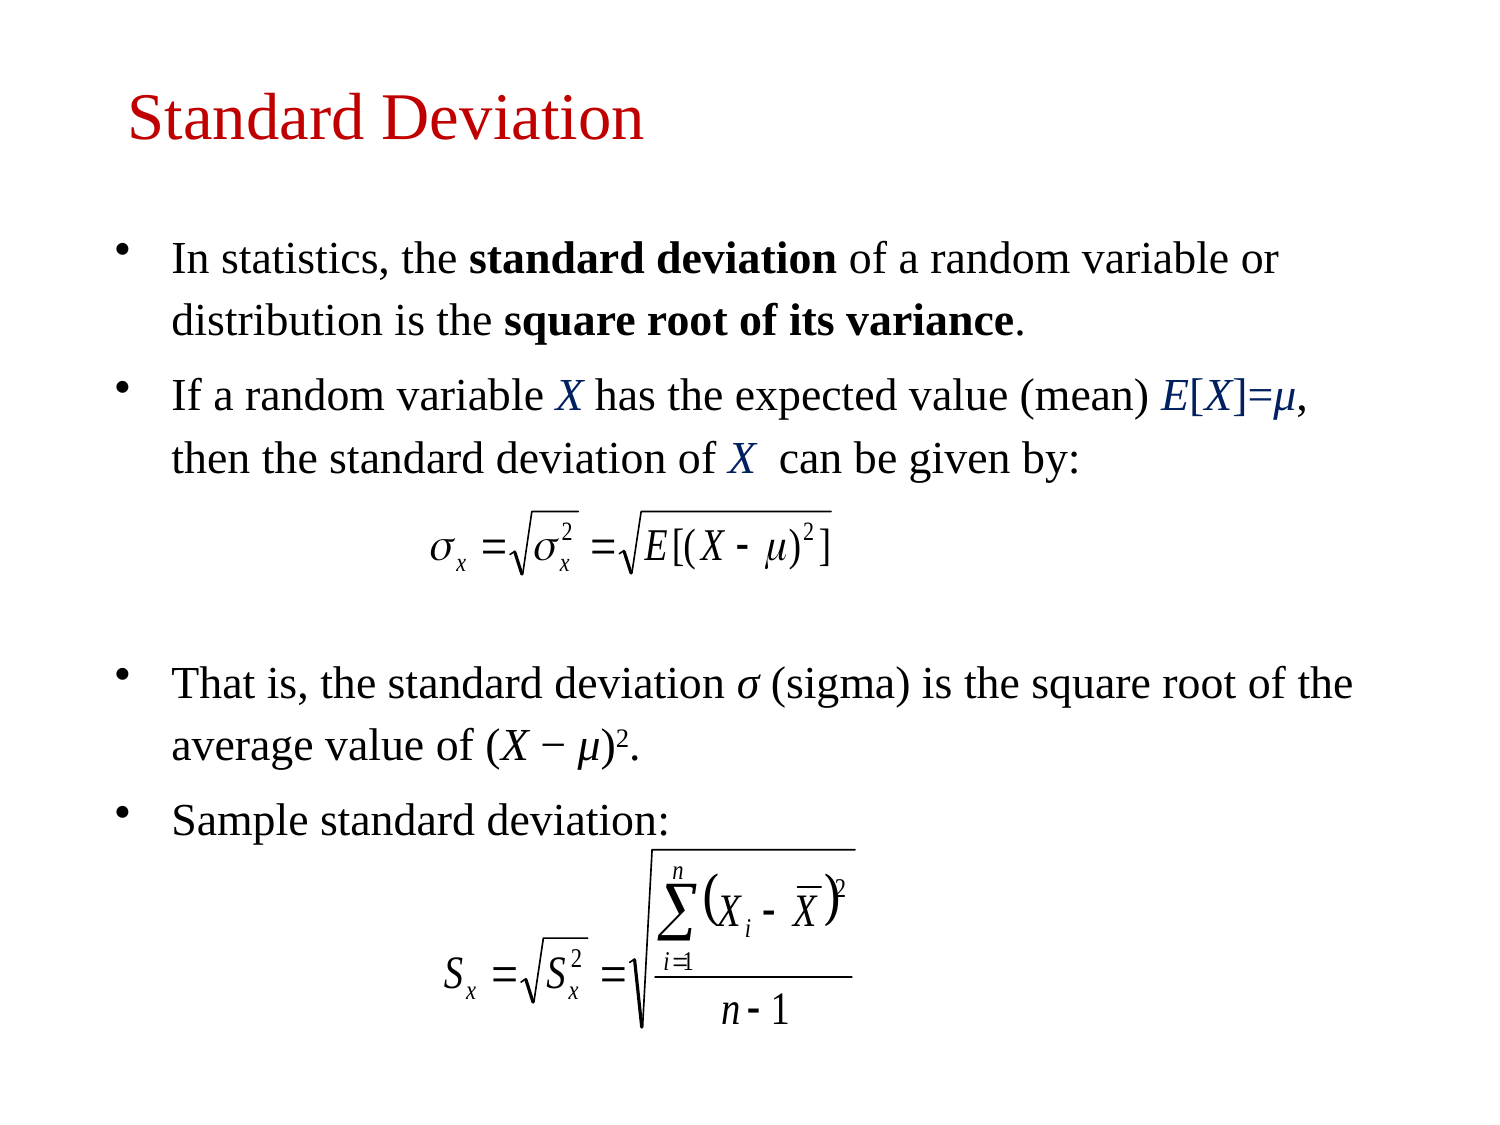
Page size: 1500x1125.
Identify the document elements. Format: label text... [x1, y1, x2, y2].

list In statistics, the standard deviation of a random variable or distribution is the square root of its variance. If a random variable X has the expected value (mean) E[X]=μ, then the standard deviation of X can be given by: That is, the standard deviation σ (sigma) is the square root of the average value of (X − μ)2. Sample standard deviation: [99, 212, 1413, 1038]
title Standard Deviation [112, 24, 1388, 200]
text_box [424, 499, 838, 588]
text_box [437, 837, 863, 1039]
